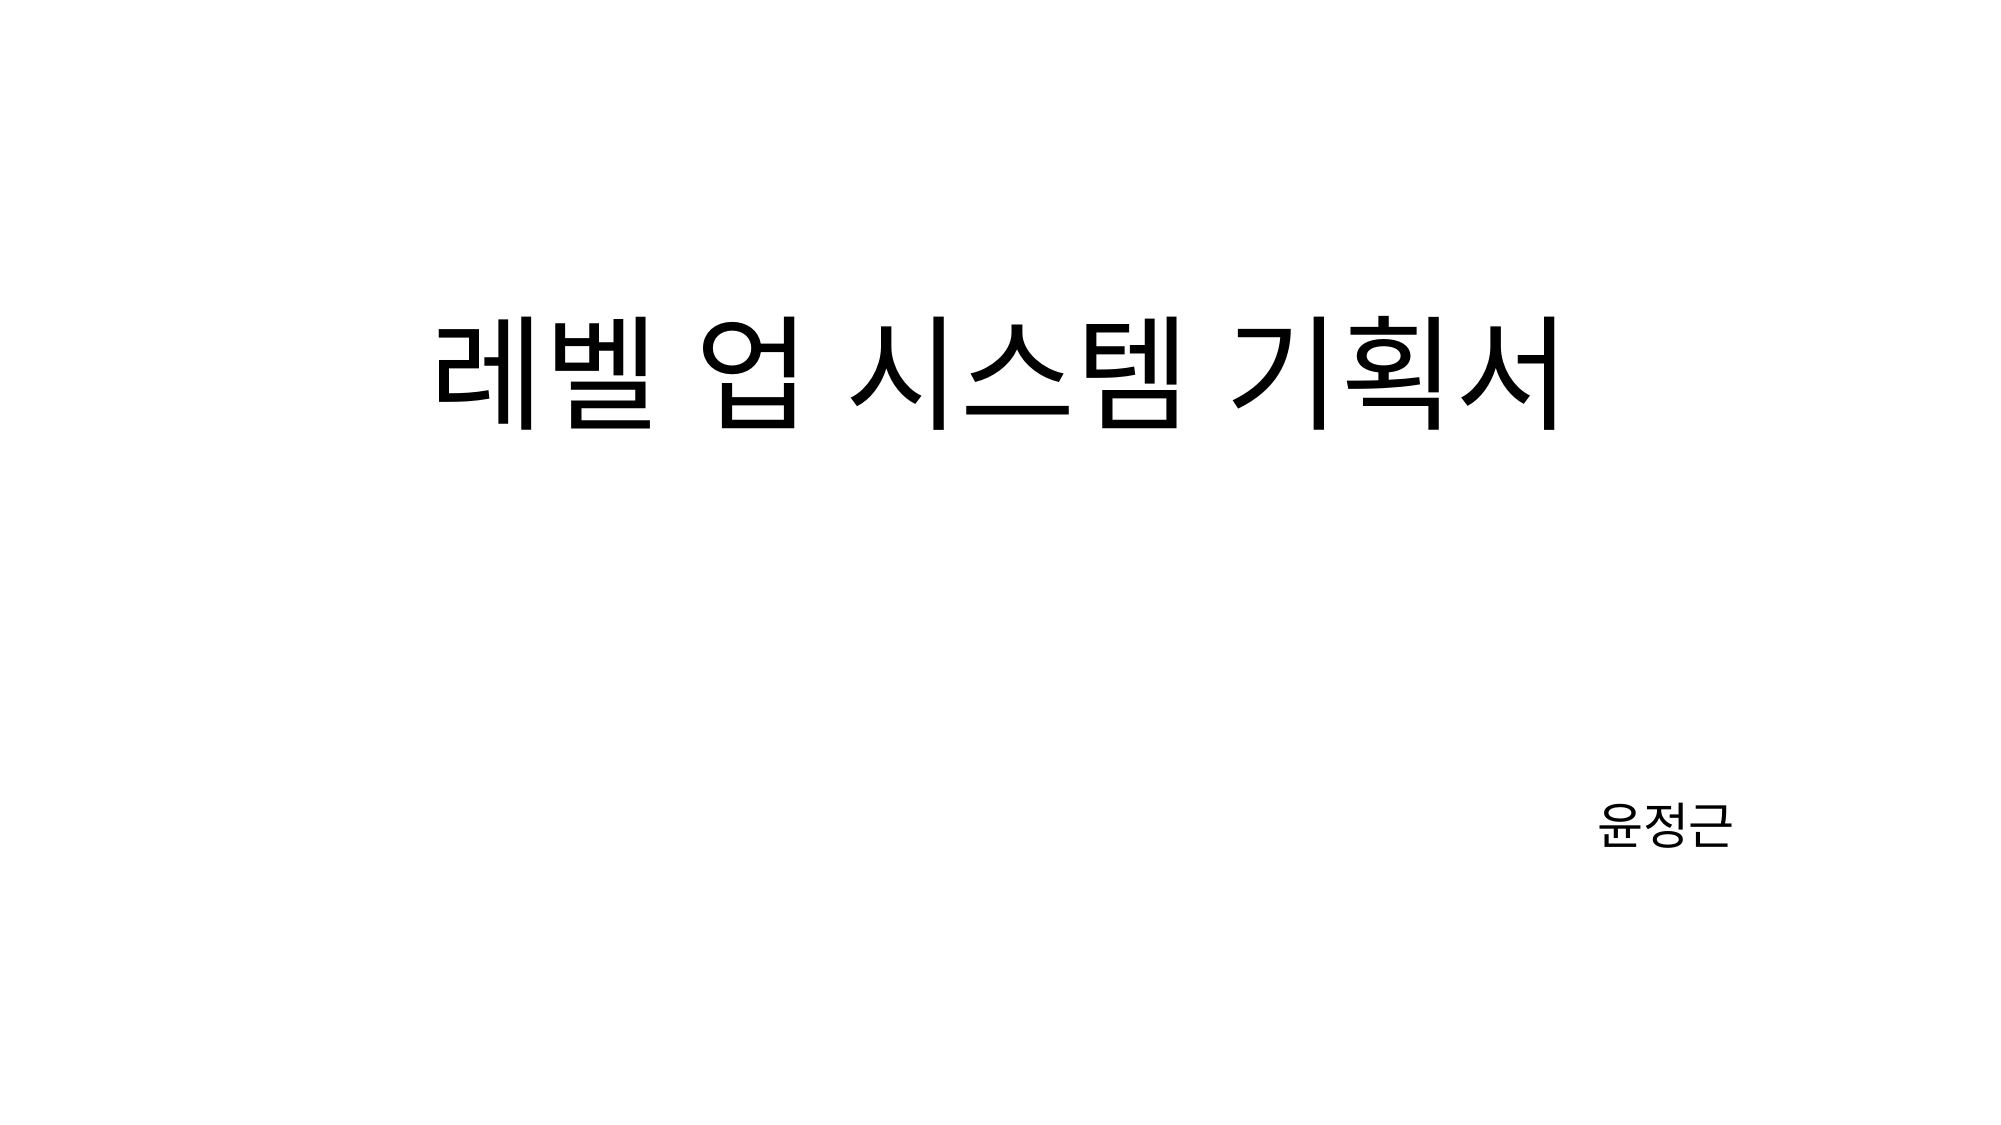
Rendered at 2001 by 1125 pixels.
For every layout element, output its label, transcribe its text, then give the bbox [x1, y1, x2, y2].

subtitle 윤정근 [249, 590, 1751, 863]
title 레벨 업 시스템 기획서 [249, 184, 1751, 576]
